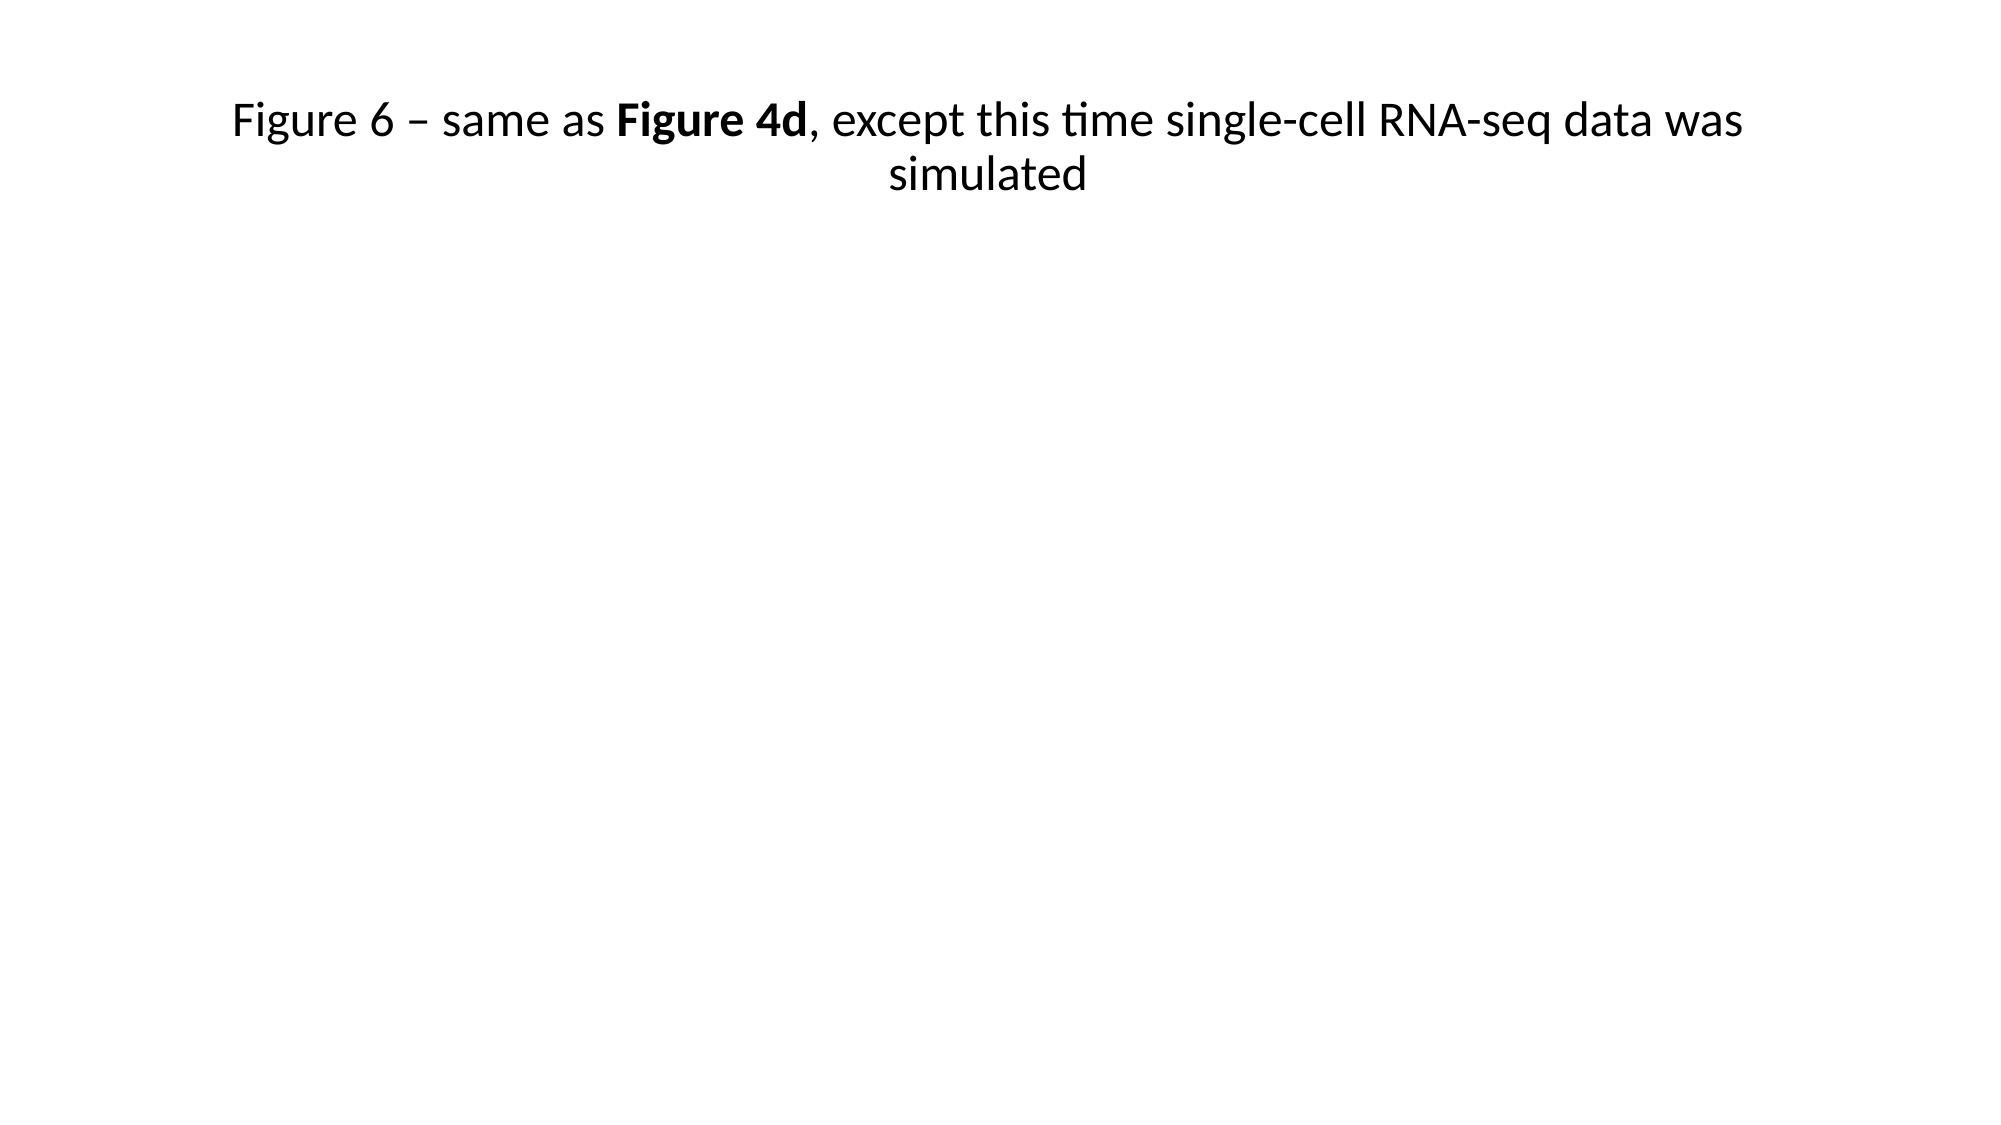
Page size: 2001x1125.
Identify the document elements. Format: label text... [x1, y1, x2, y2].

subtitle Figure 6 – same as Figure 4d, except this time single-cell RNA-seq data was simulated [213, 85, 1764, 227]
